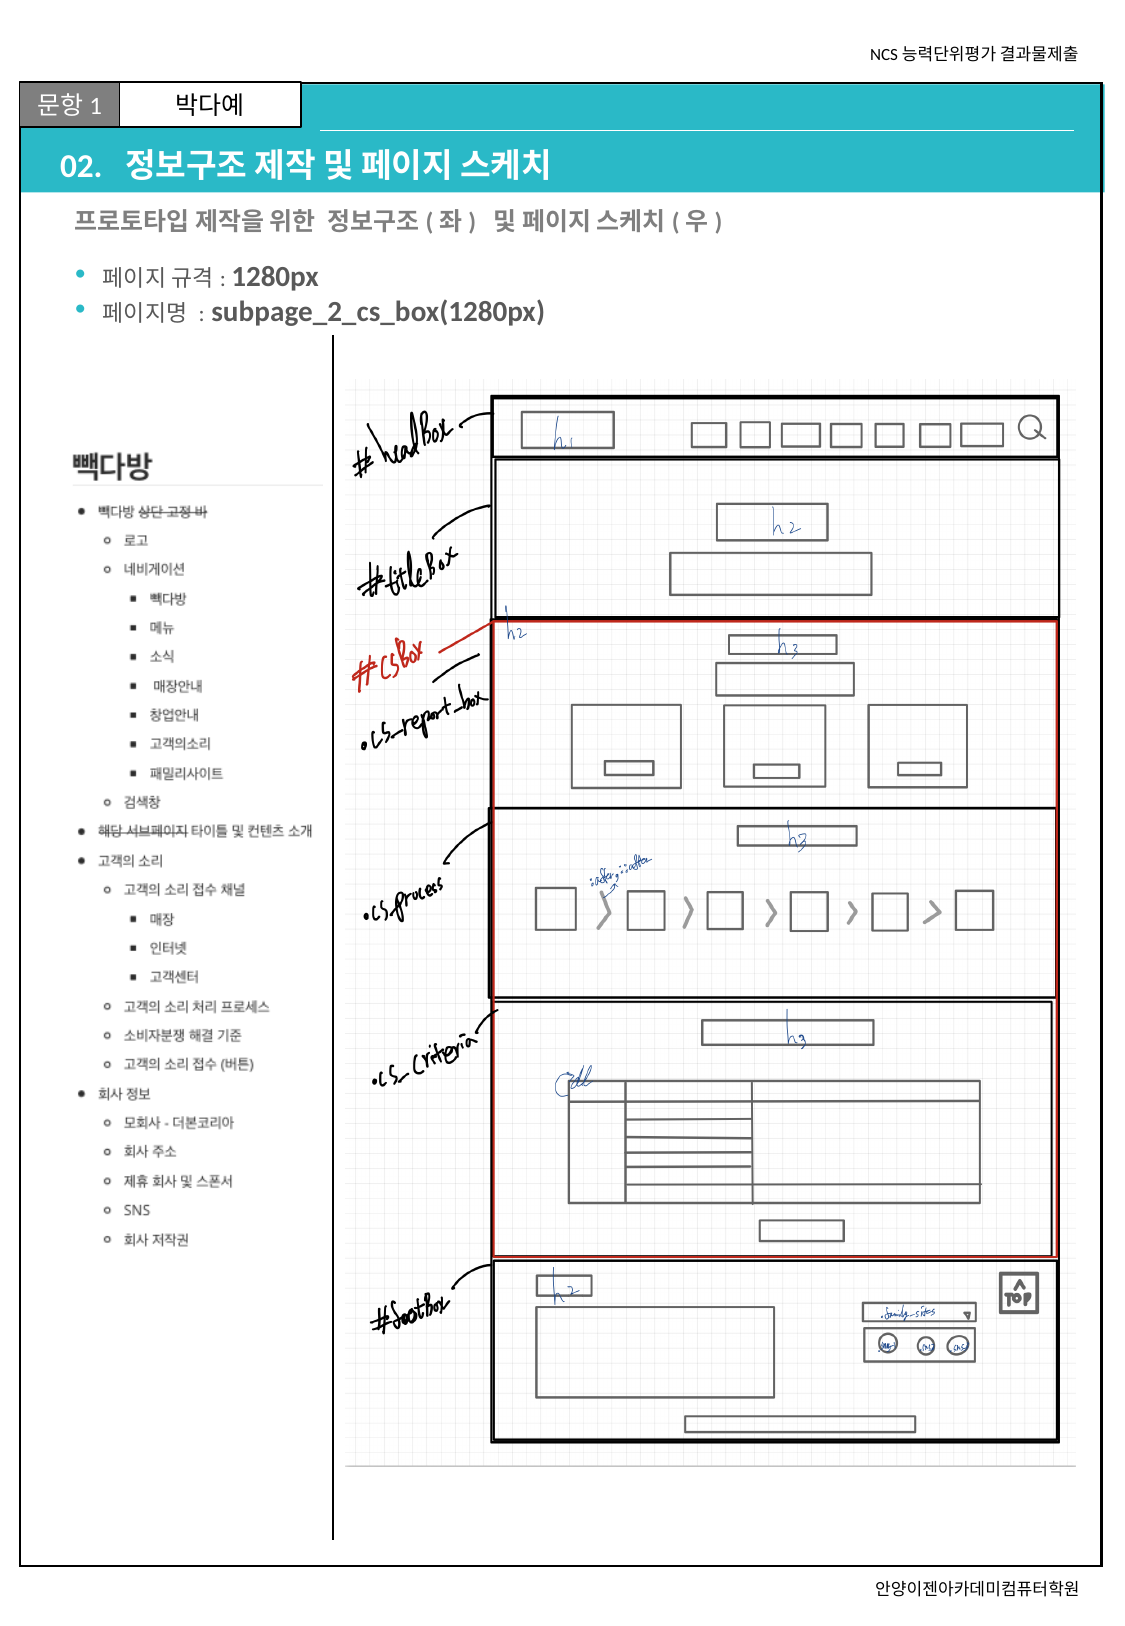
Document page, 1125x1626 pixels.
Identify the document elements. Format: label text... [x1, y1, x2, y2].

list 페이지 규격: 1280px 페이지명 : subpage_2_cs_box(1280px) [59, 249, 792, 335]
picture [345, 379, 1076, 1467]
subtitle 프로토타입 제작을 위한 정보구조(좌) 및 페이지 스케치(우) [59, 202, 1076, 243]
title 02. 정보구조 제작 및 페이지 스케치 [45, 141, 1073, 193]
picture [27, 417, 323, 1261]
